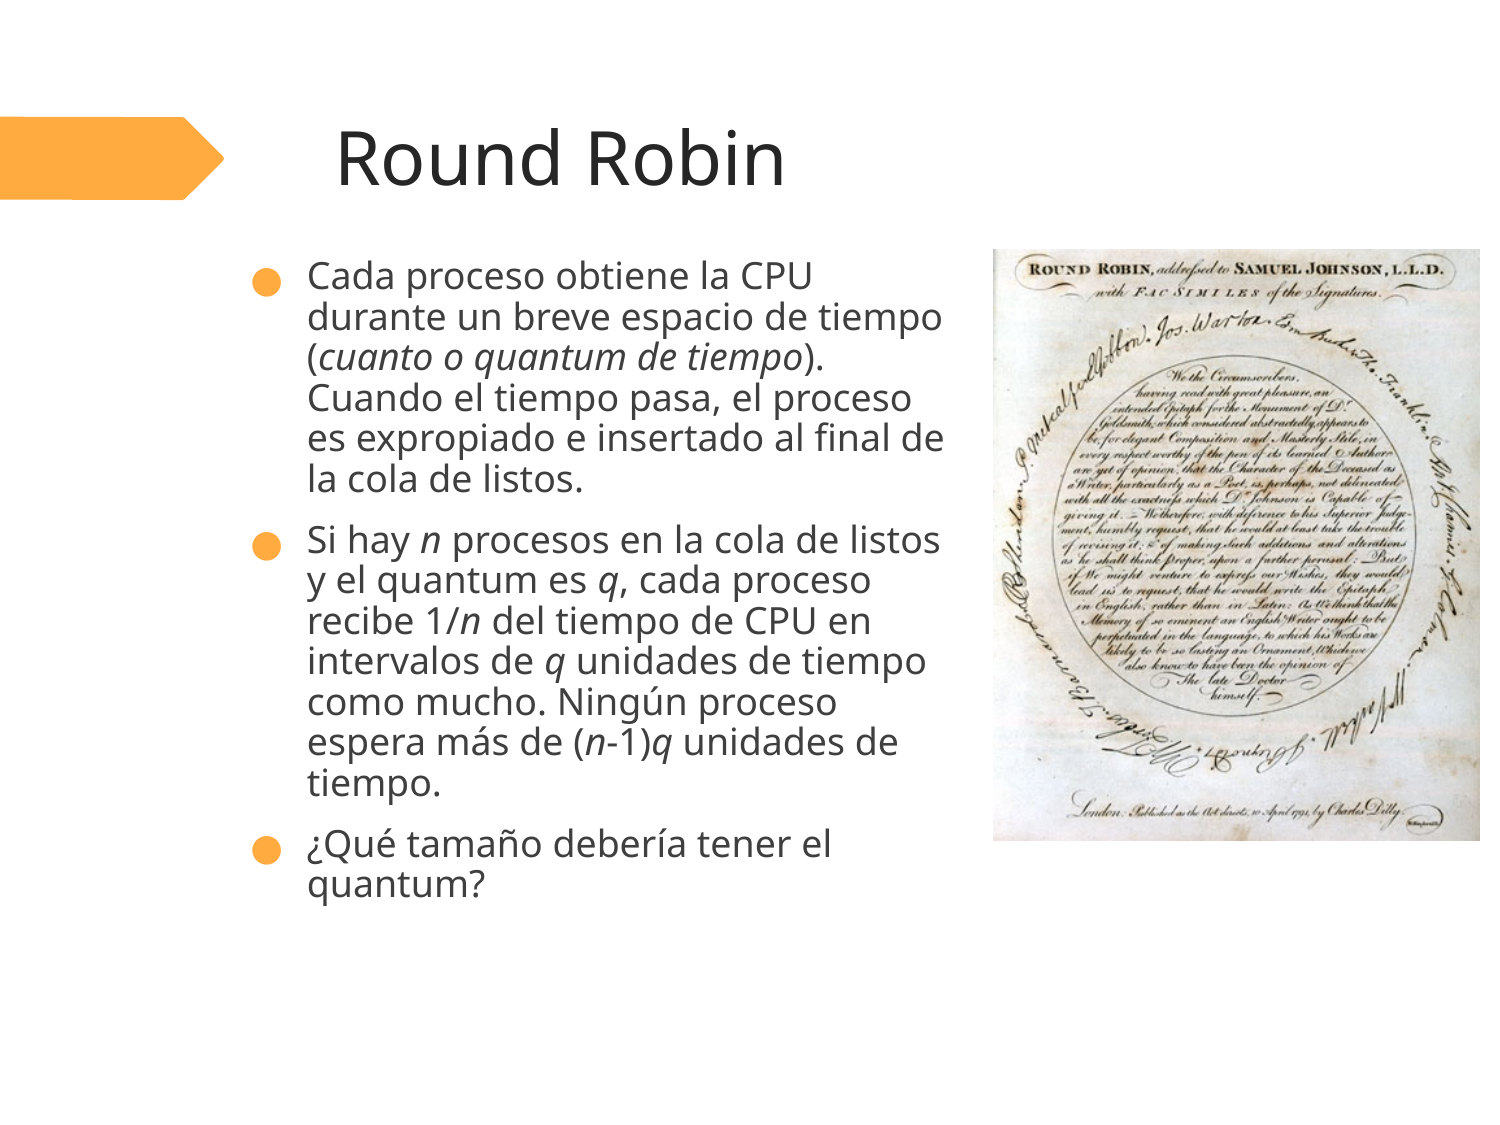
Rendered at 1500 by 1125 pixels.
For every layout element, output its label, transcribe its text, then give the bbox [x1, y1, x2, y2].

list Cada proceso obtiene la CPU durante un breve espacio de tiempo (cuanto o quantum de tiempo). Cuando el tiempo pasa, el proceso es expropiado e insertado al final de la cola de listos. Si hay n procesos en la cola de listos y el quantum es q, cada proceso recibe 1/n del tiempo de CPU en intervalos de q unidades de tiempo como mucho. Ningún proceso espera más de (n-1)q unidades de tiempo. ¿Qué tamaño debería tener el quantum? [235, 249, 963, 1025]
picture [993, 249, 1480, 842]
title Round Robin [319, 102, 1400, 313]
